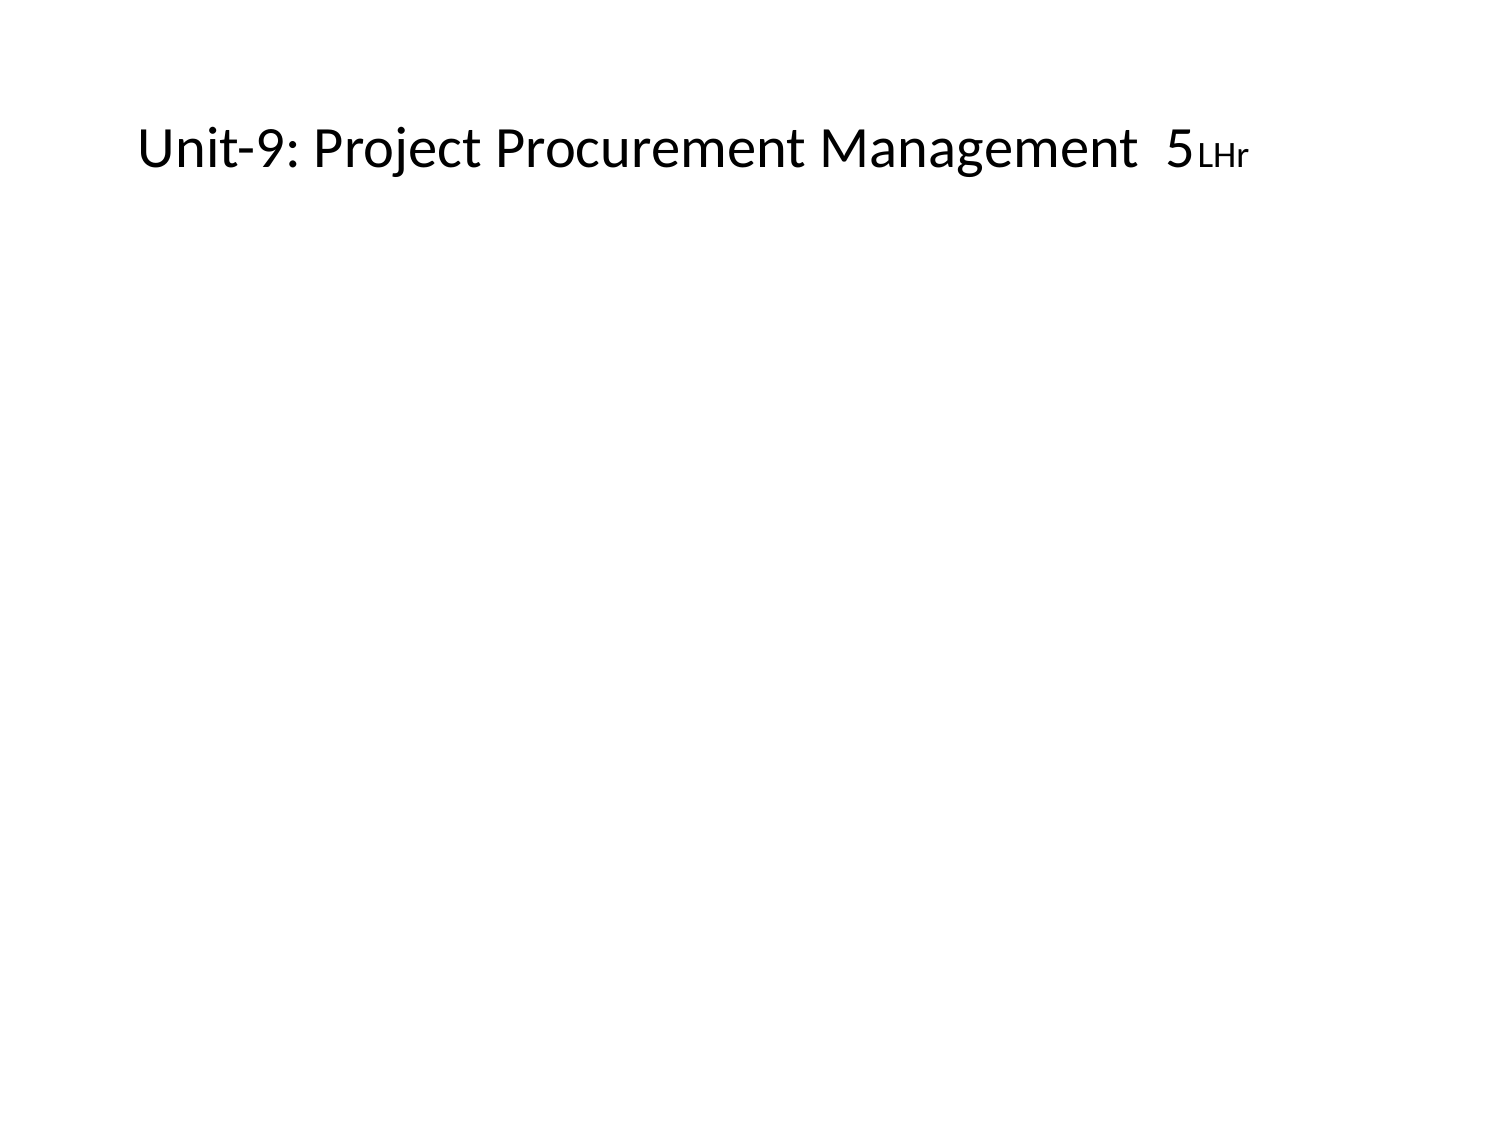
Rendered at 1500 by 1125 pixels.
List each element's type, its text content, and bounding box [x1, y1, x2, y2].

title Unit-9: Project Procurement Management 5LHr [112, 75, 1275, 213]
